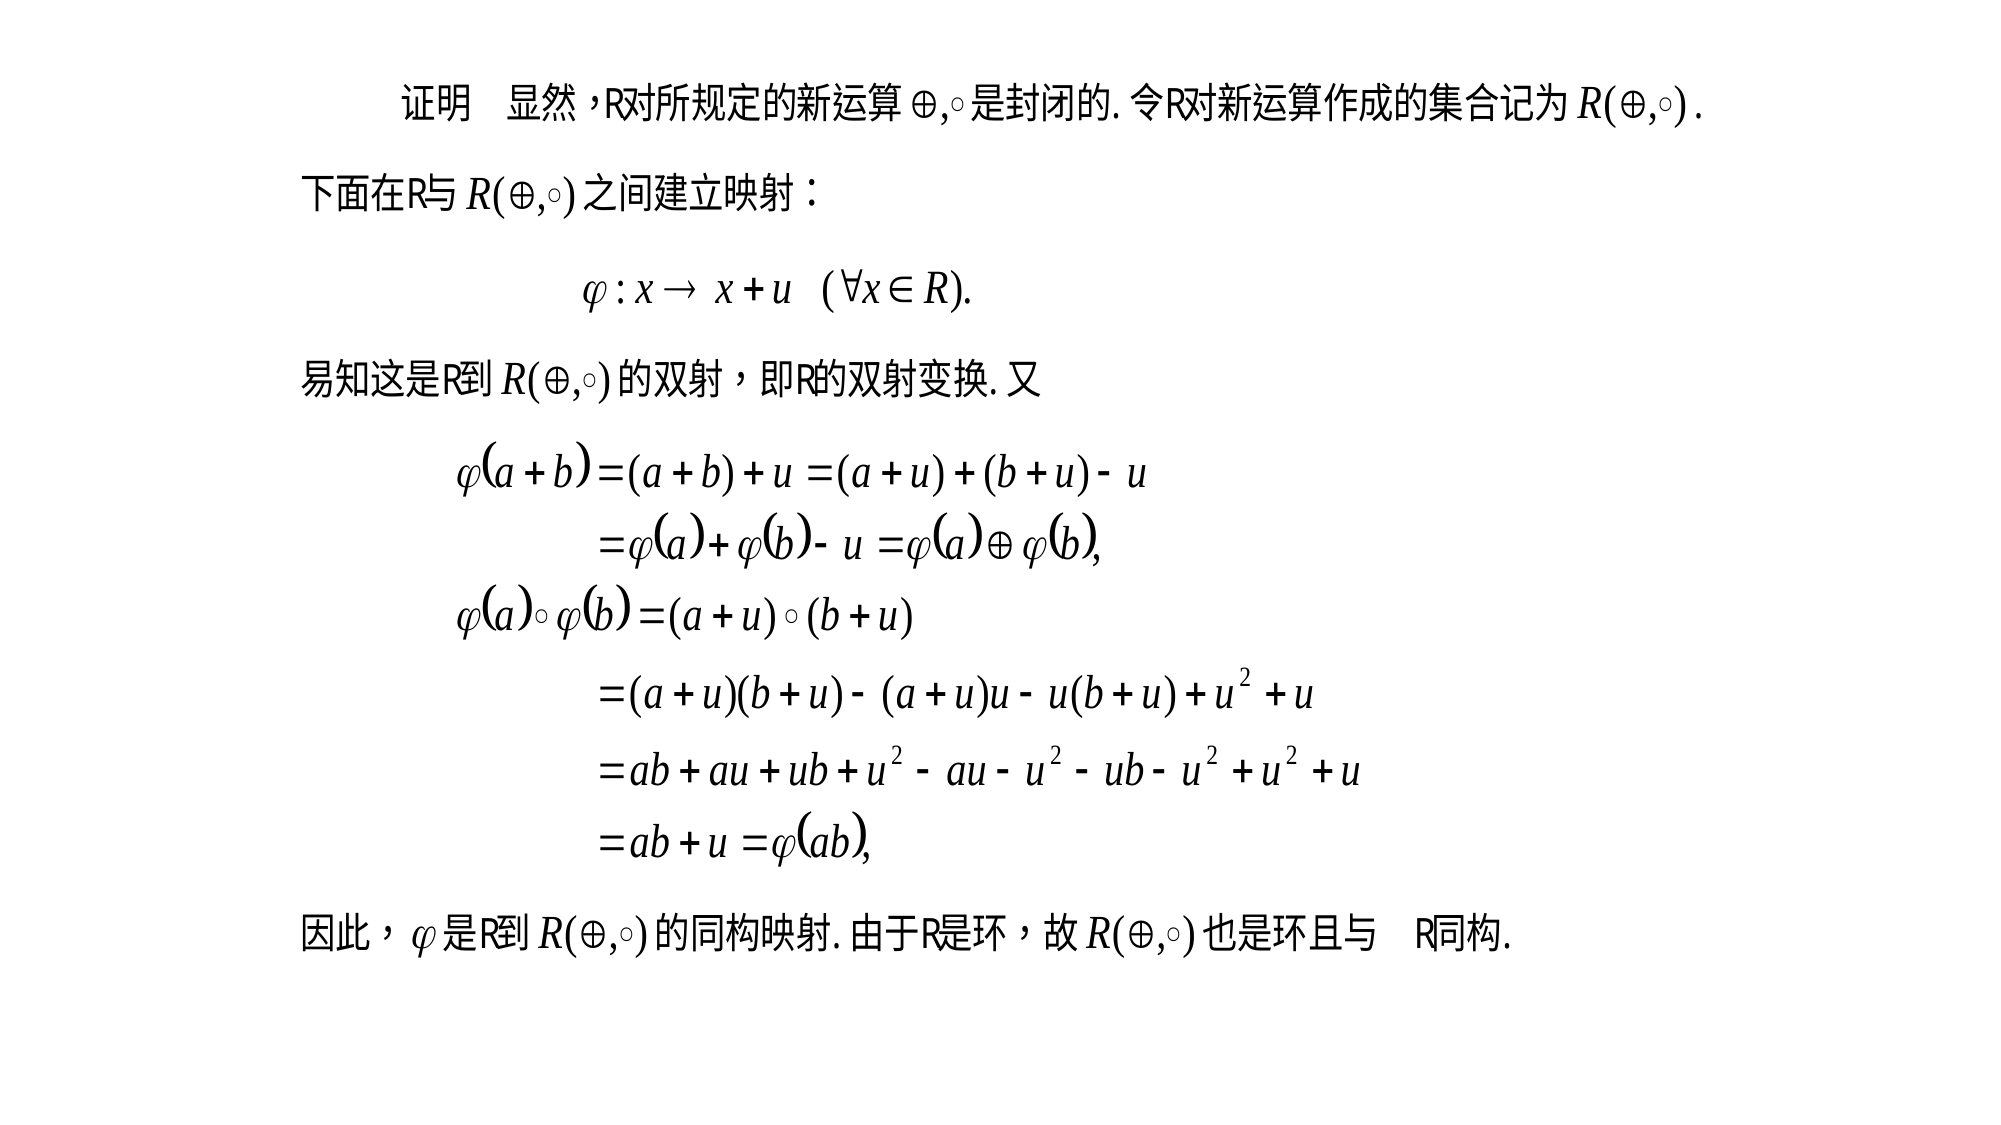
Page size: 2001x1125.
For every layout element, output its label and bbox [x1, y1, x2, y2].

text_box [299, 74, 1713, 1013]
